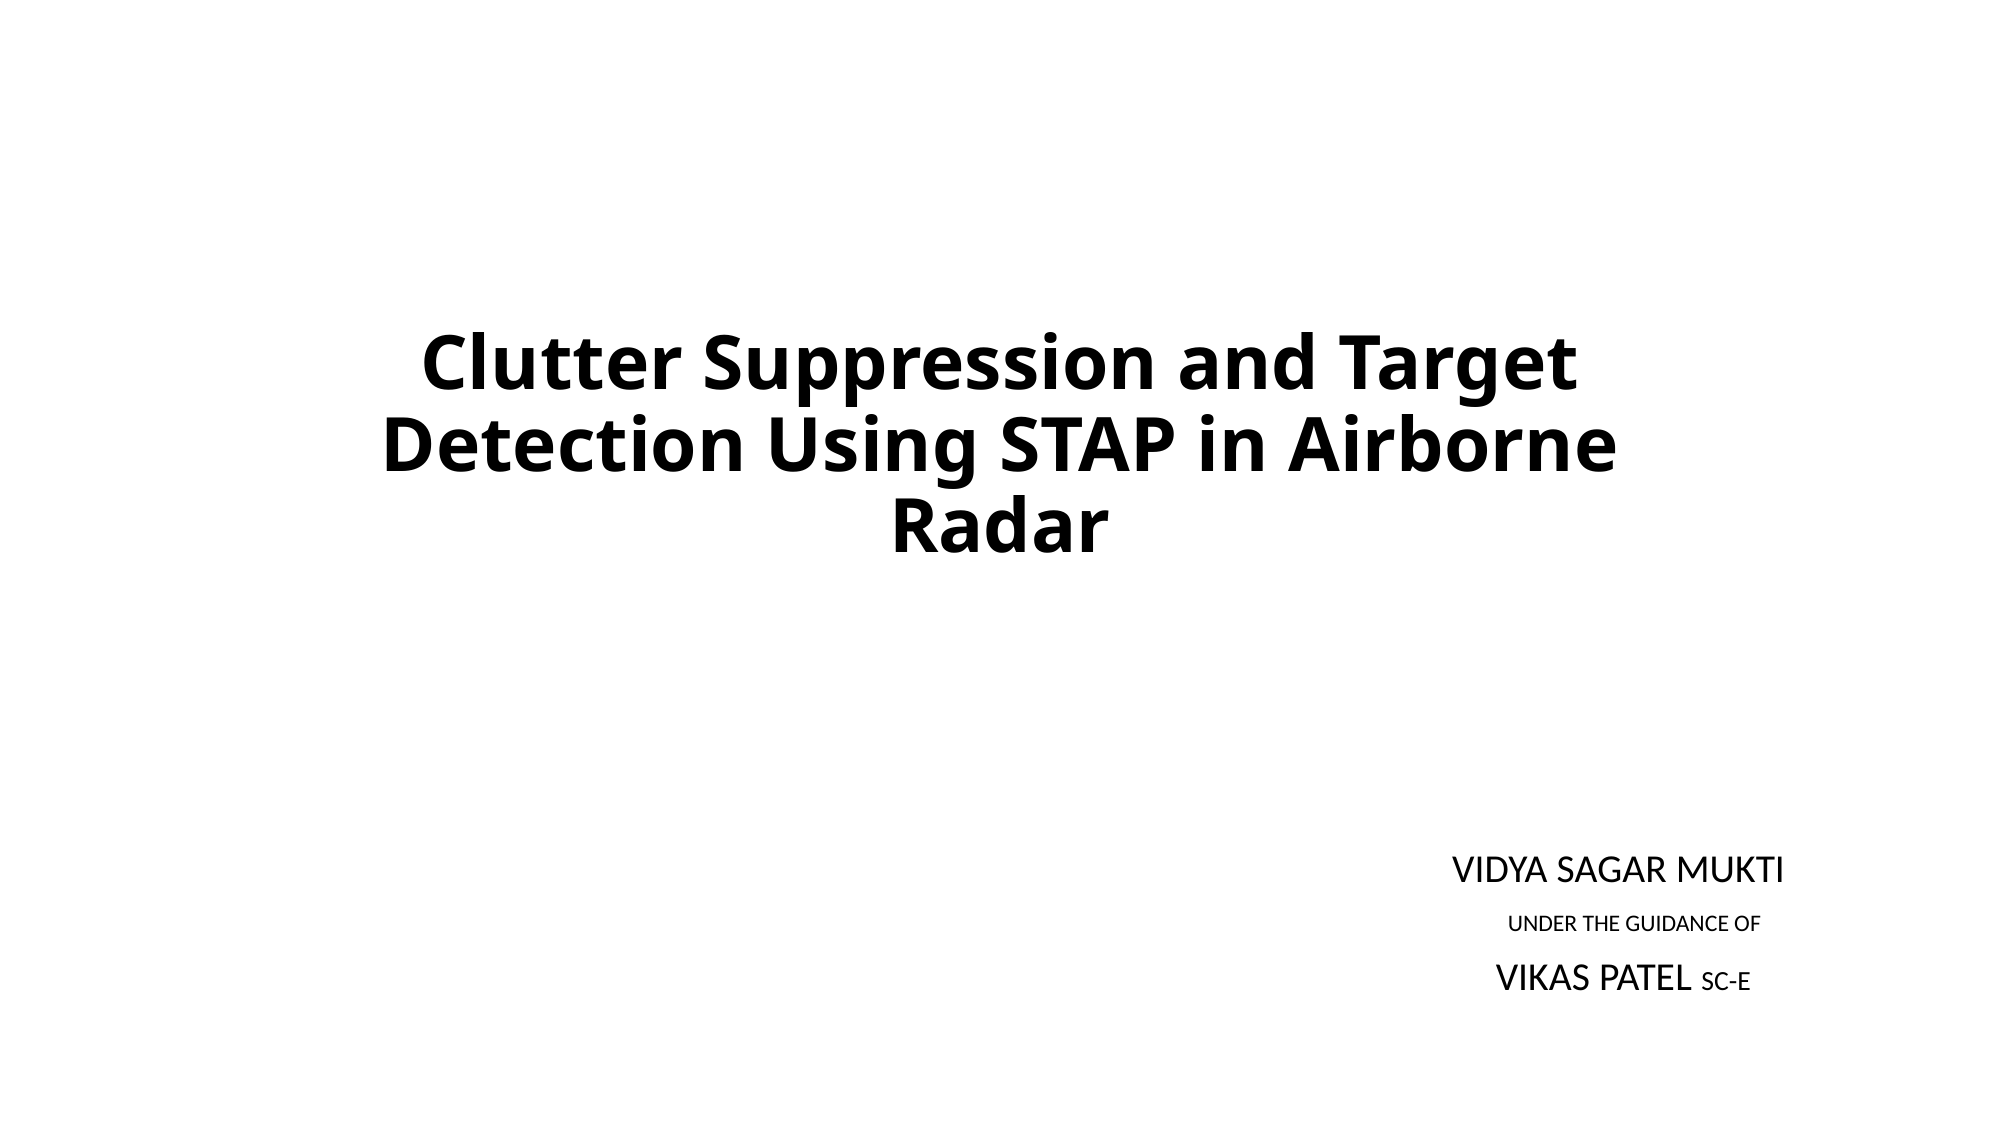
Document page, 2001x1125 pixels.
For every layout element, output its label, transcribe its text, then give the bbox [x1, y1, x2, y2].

title Clutter Suppression and Target Detection Using STAP in Airborne Radar [249, 184, 1750, 576]
subtitle VIDYA SAGAR MUKTI UNDER THE GUIDANCE OF VIKAS PATEL SC-E [1253, 840, 1985, 1113]
